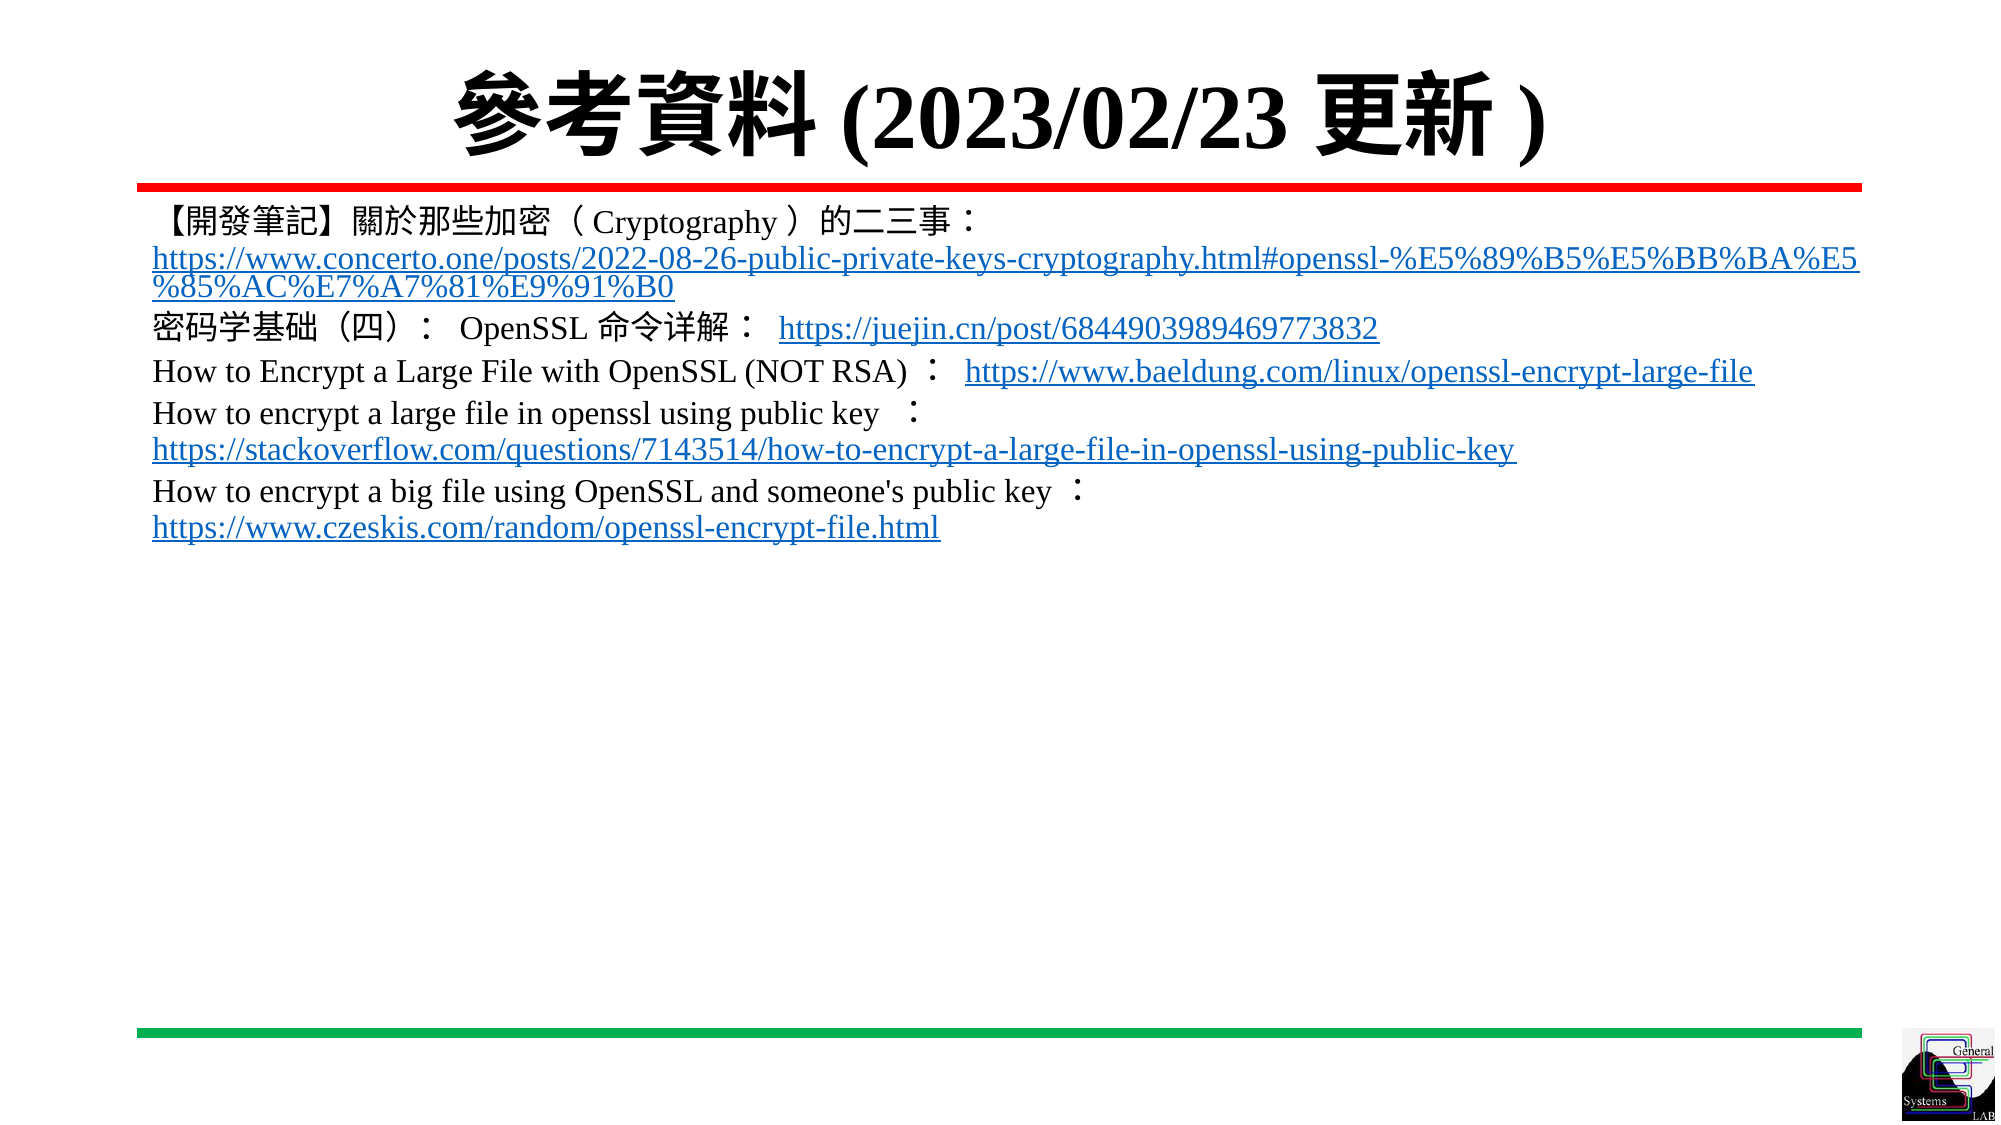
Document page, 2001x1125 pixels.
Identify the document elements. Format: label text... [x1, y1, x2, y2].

picture [1902, 1028, 1995, 1121]
title 參考資料(2023/02/23更新) [137, 59, 1863, 178]
list 【開發筆記】關於那些加密（Cryptography）的二三事： https://www.concerto.one/posts/2022-08-26-public-private-keys-cryptography.html#openssl-%E5%89%B5%E5%BB%BA%E5%85%AC%E7%A7%81%E9%91%B0 密码学基础（四）：OpenSSL命令详解： https://juejin.cn/post/6844903989469773832 How to Encrypt a Large File with OpenSSL (NOT RSA)： https://www.baeldung.com/linux/openssl-encrypt-large-file How to encrypt a large file in openssl using public key ： https://stackoverflow.com/questions/7143514/how-to-encrypt-a-large-file-in-openssl-using-public-key How to encrypt a big file using OpenSSL and someone's public key： https://www.czeskis.com/random/openssl-encrypt-file.html [137, 197, 1884, 1024]
